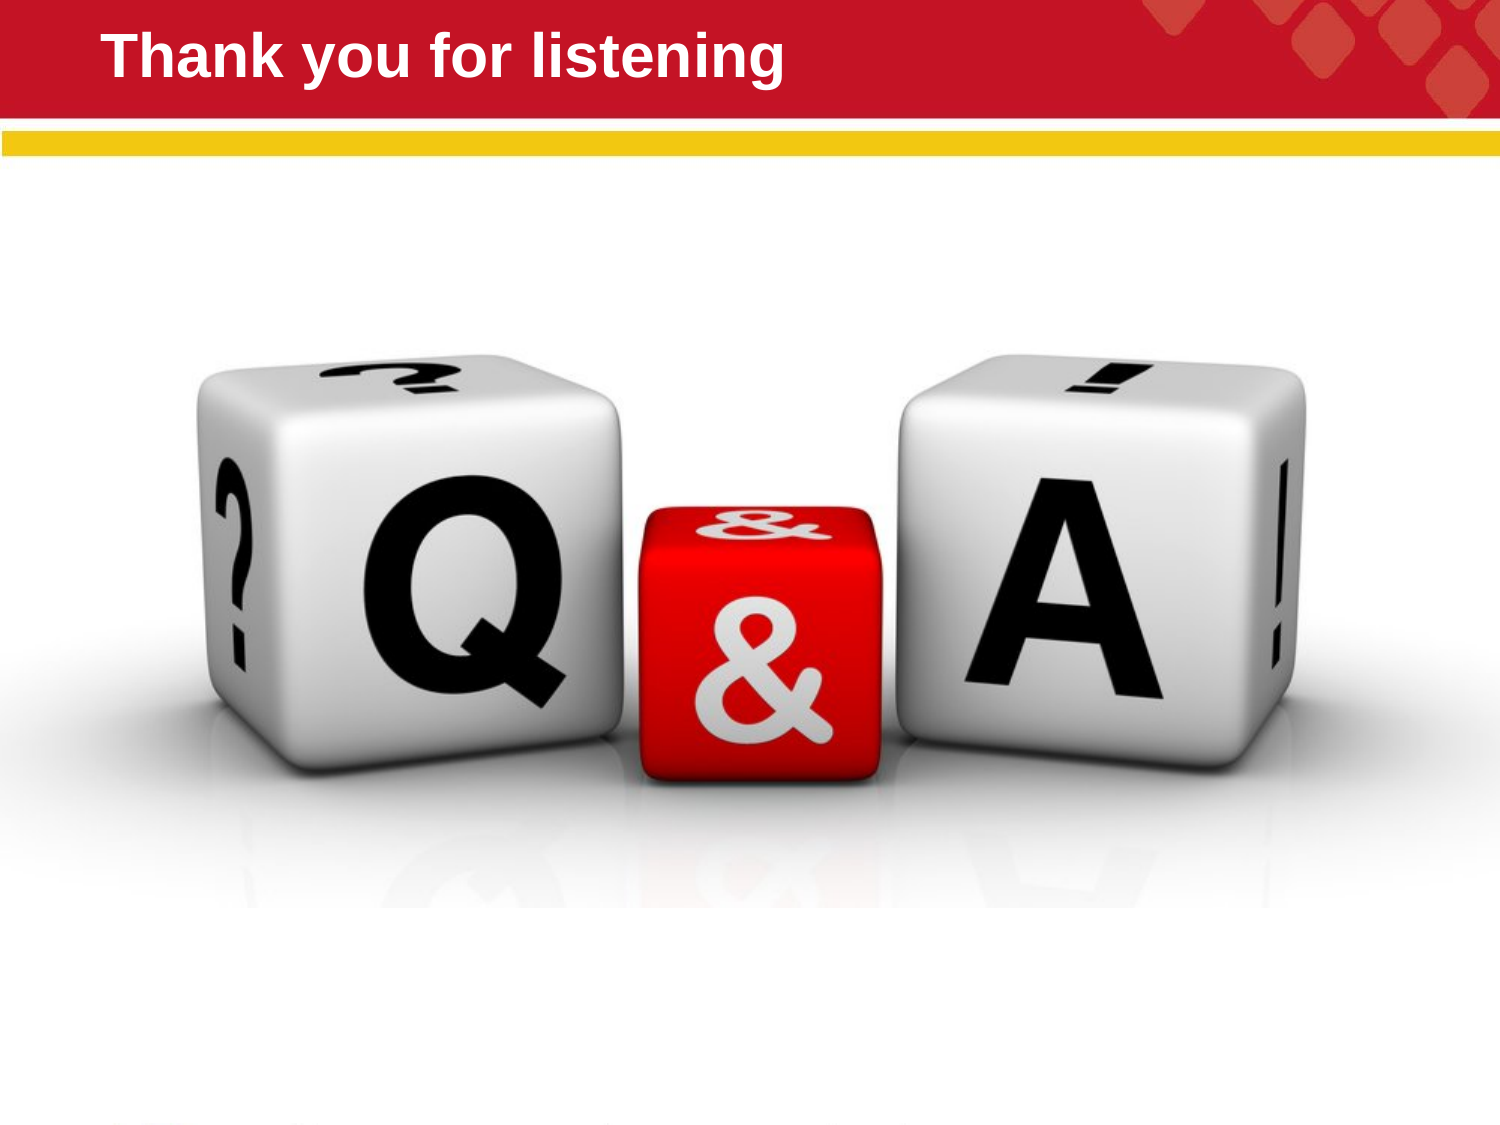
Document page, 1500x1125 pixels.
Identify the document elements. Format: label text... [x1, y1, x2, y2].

picture [0, 0, 1500, 1125]
text_box Thank you for listening [98, 12, 1413, 90]
